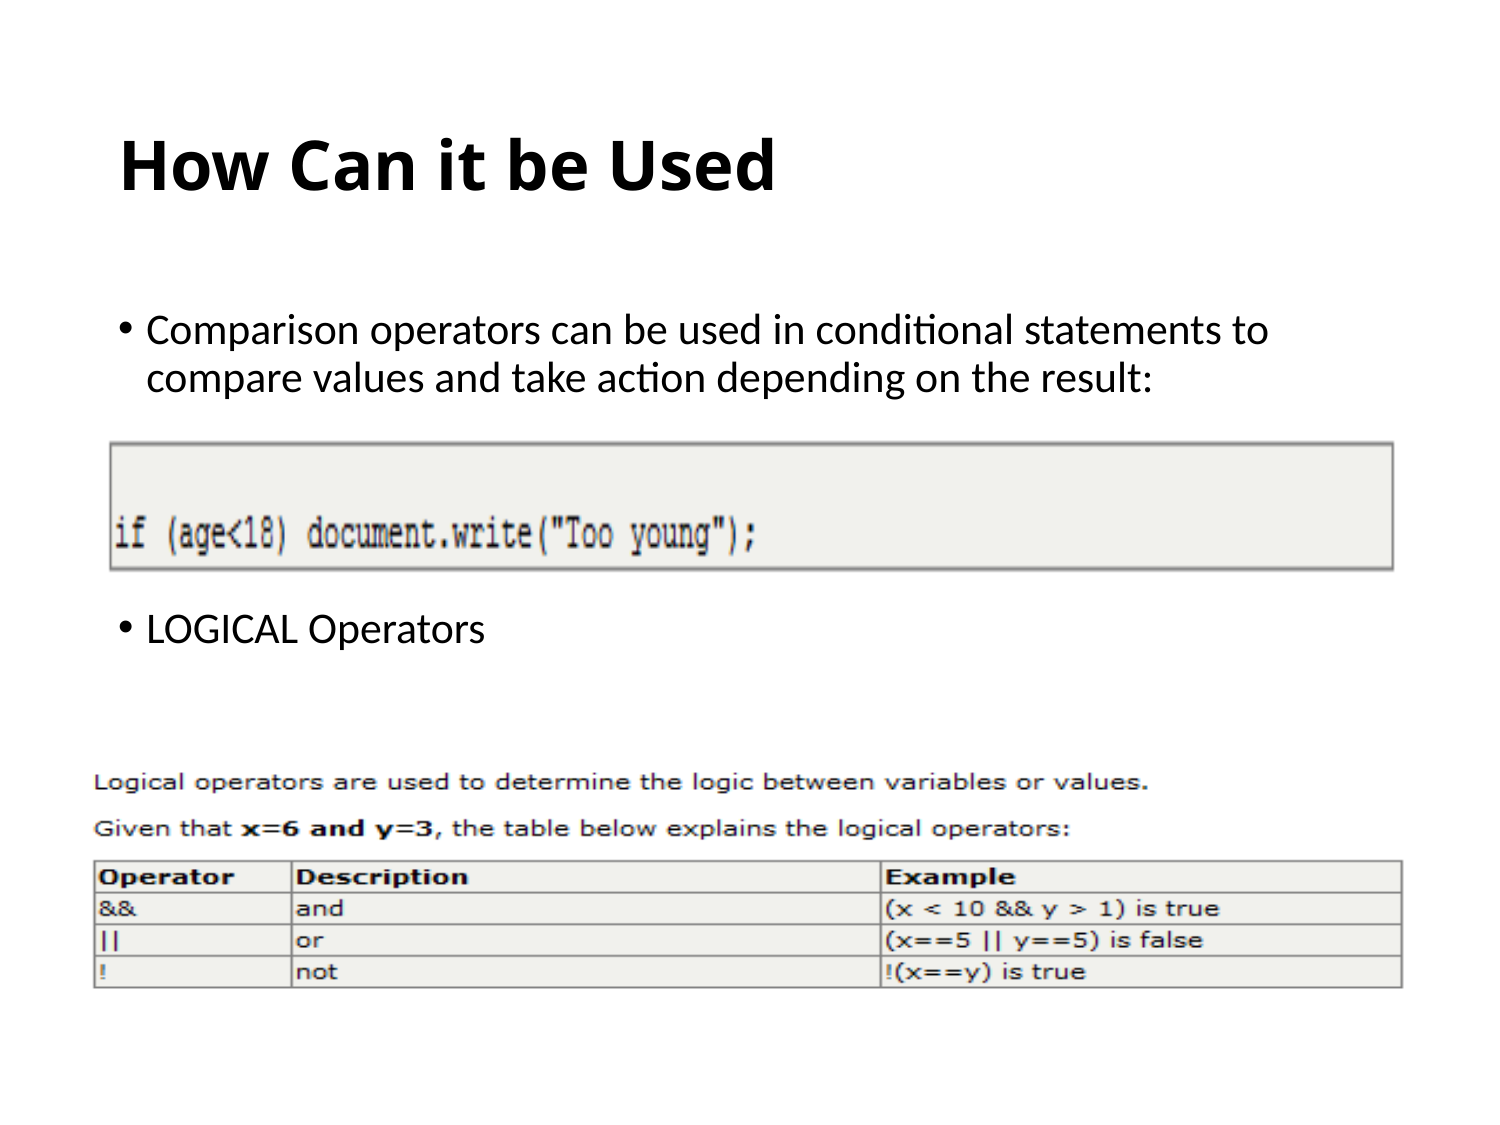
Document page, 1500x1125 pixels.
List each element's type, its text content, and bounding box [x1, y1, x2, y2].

picture [87, 412, 1413, 588]
title How Can it be Used [103, 59, 1397, 278]
picture [87, 762, 1413, 1013]
list Comparison operators can be used in conditional statements to compare values and take action depending on the result: LOGICAL Operators [103, 299, 1397, 412]
list Comparison operators can be used in conditional statements to compare values and take action depending on the result: LOGICAL Operators [103, 588, 1397, 762]
